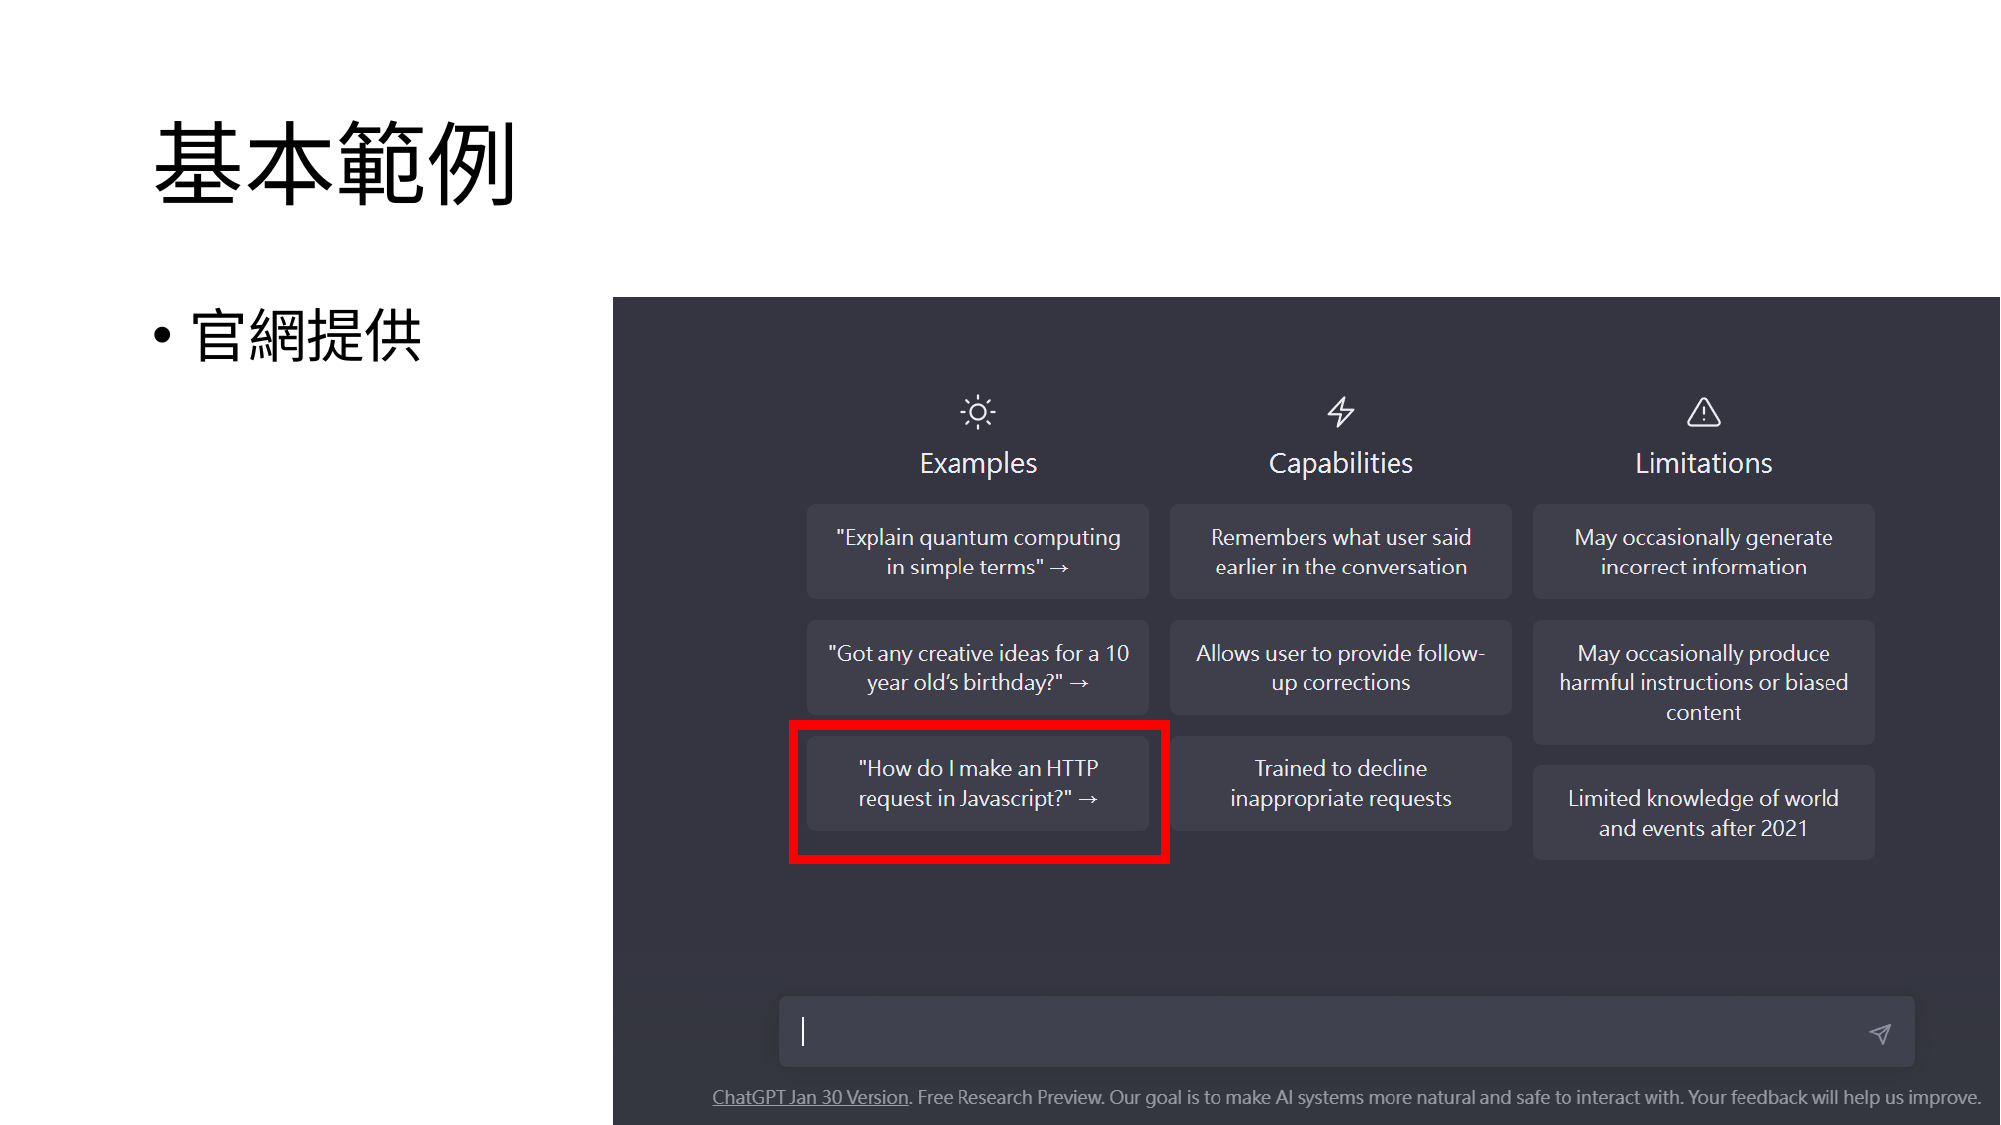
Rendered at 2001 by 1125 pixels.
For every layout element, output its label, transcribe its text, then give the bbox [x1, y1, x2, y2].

title 基本範例 [137, 59, 1863, 278]
list 官網提供 [137, 299, 613, 1014]
picture [613, 297, 2000, 1125]
